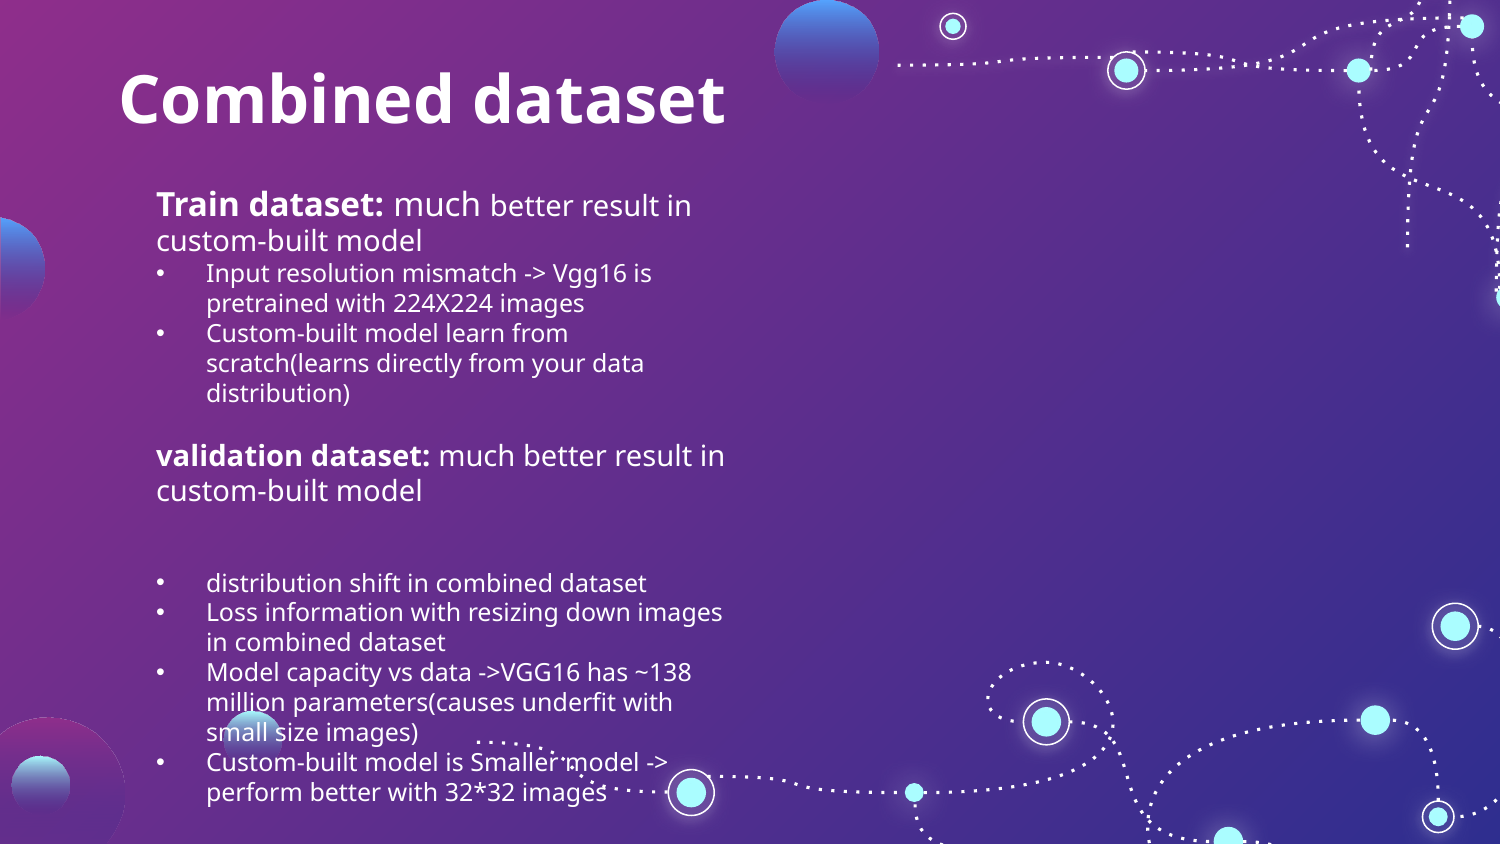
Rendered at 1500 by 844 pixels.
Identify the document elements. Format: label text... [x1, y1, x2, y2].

text_box [11, 755, 70, 815]
text_box Combined dataset [103, 49, 742, 145]
text_box [774, 0, 879, 104]
text_box Train dataset: much better result in custom-built model Input resolution mismatch -> Vgg16 is pretrained with 224X224 images Custom-built model learn from scratch(learns directly from your data distribution) validation dataset: much better result in custom-built model distribution shift in combined dataset Loss information with resizing down images in combined dataset Model capacity vs data ->VGG16 has ~138 million parameters(causes underfit with small size images) Custom-built model is Smaller model -> perform better with 32*32 images [116, 167, 748, 721]
